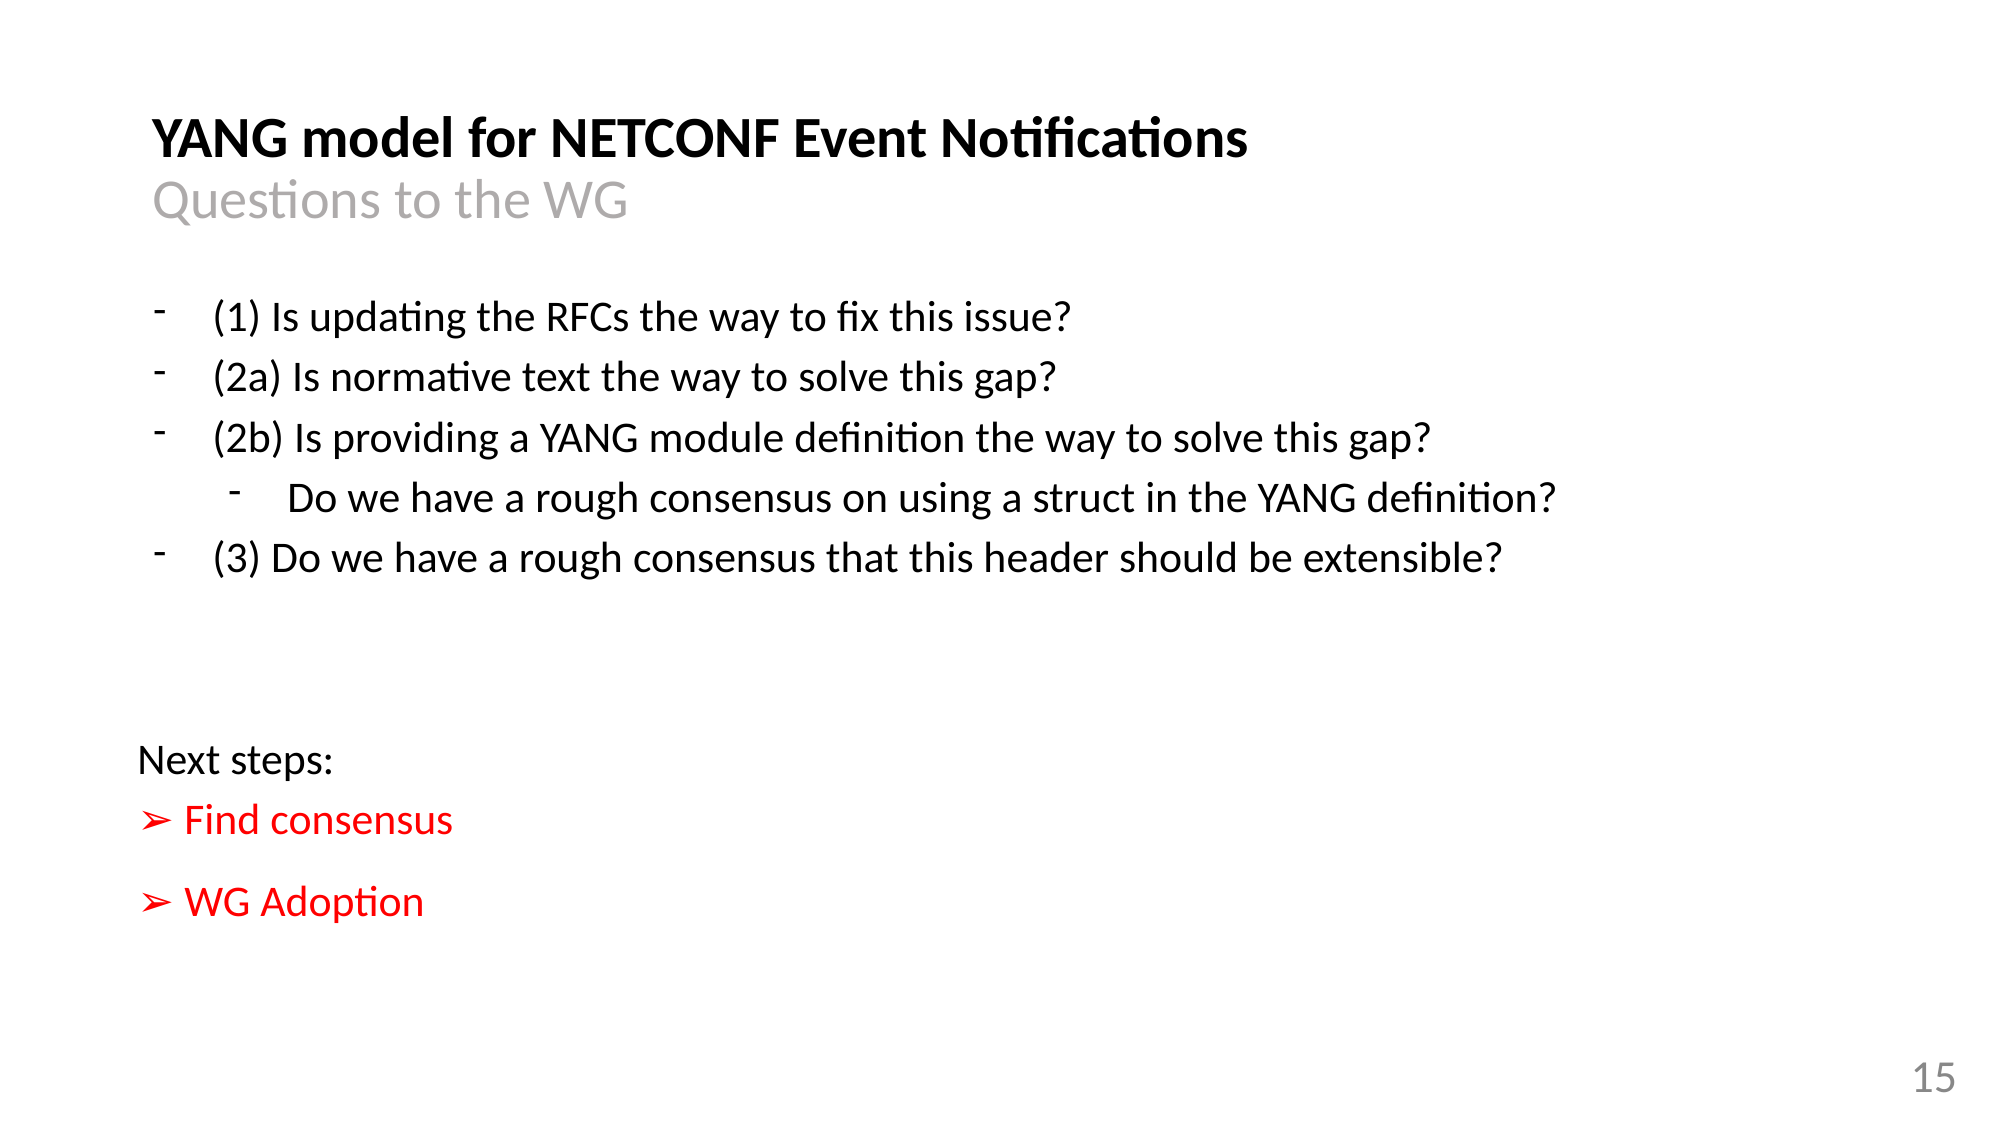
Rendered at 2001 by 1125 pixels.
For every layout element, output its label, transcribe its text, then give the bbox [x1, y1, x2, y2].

slide_number 15 [1871, 1043, 1973, 1104]
text_box (1) Is updating the RFCs the way to fix this issue? (2a) Is normative text the way to solve this gap? (2b) Is providing a YANG module definition the way to solve this gap? Do we have a rough consensus on using a struct in the YANG definition? (3) Do we have a rough consensus that this header should be extensible? Next steps: ➢ Find consensus ➢ WG Adoption [122, 264, 1910, 940]
title YANG model for NETCONF Event Notifications Questions to the WG [137, 59, 1863, 264]
